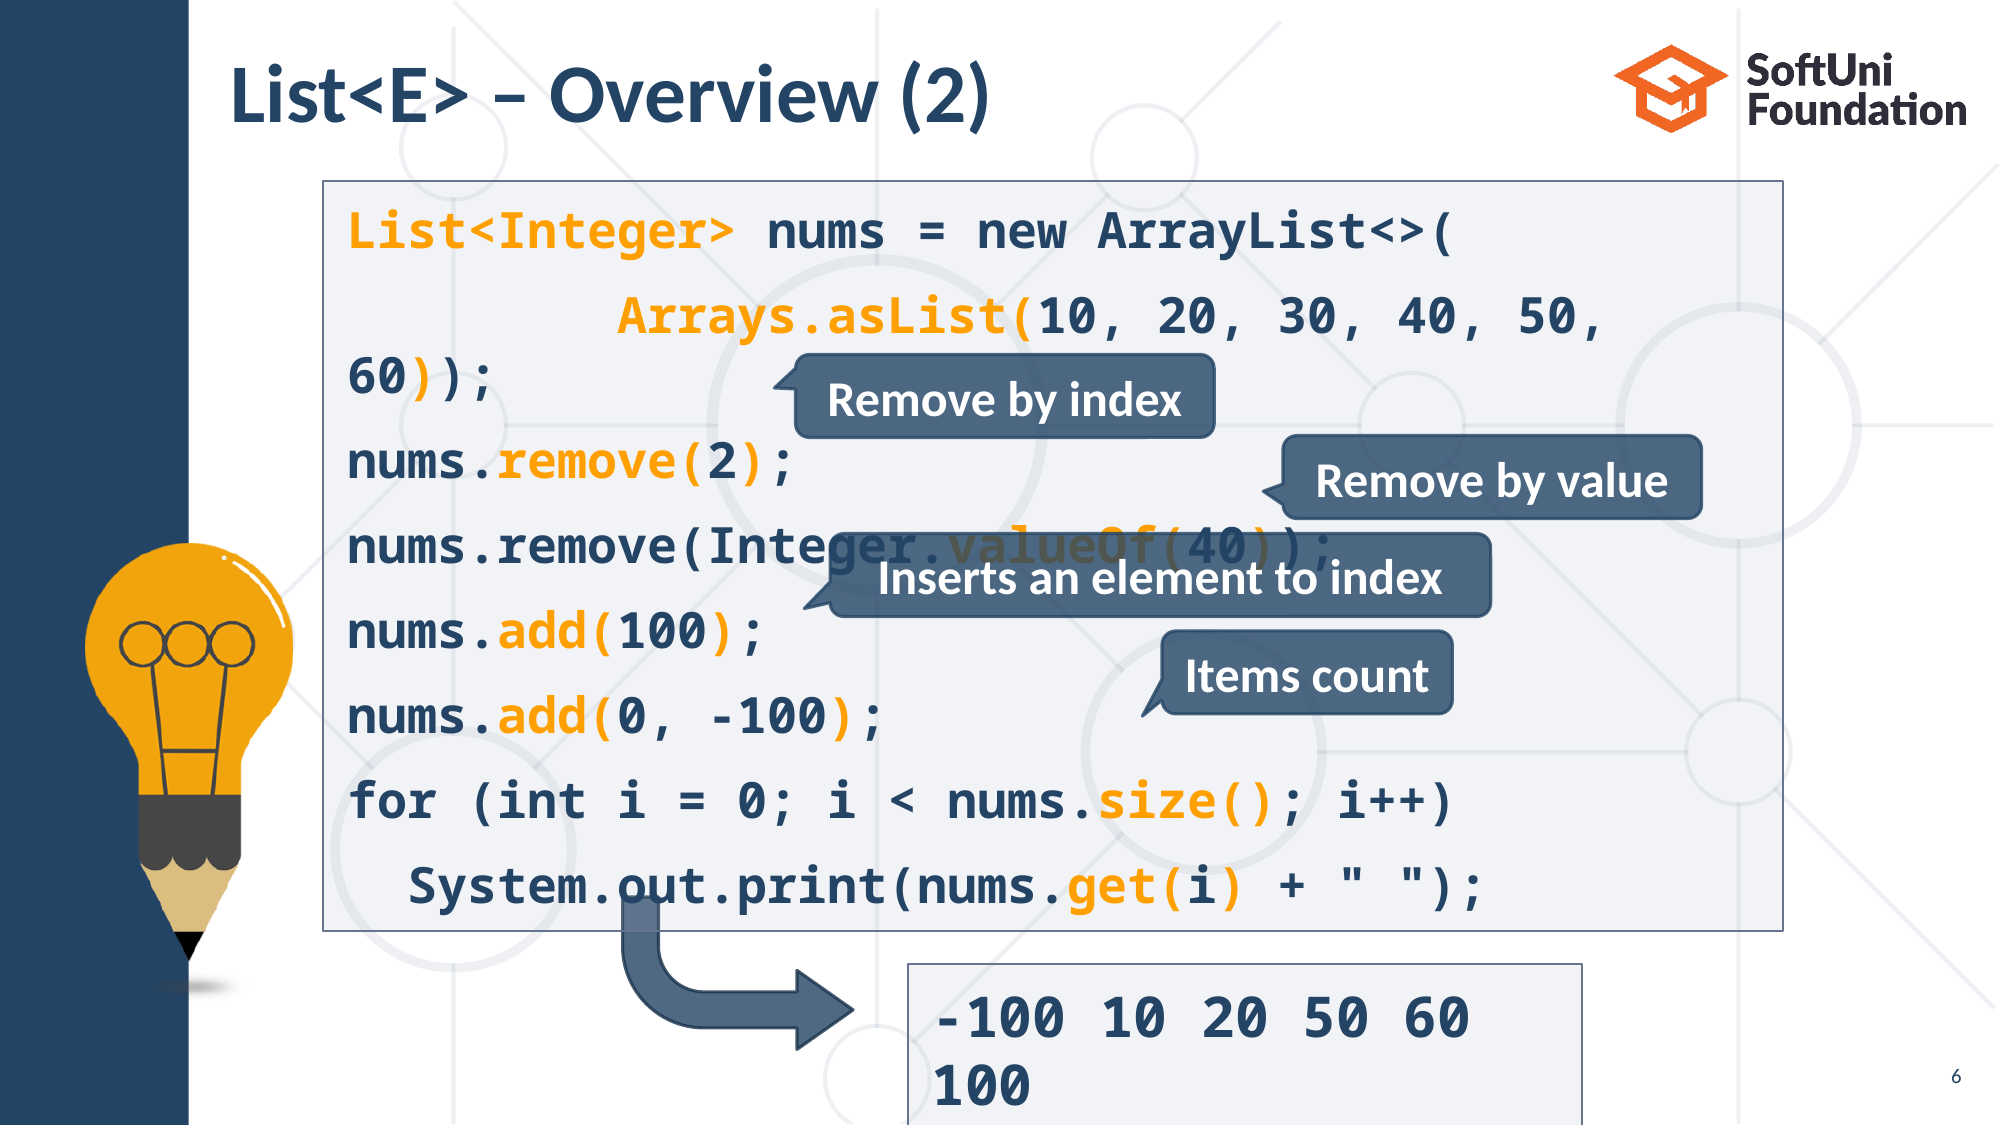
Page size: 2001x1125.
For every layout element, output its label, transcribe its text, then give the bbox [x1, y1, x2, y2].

title List<E> – Overview (2) [212, 16, 1591, 162]
text_box -100 10 20 50 60 100 [907, 963, 1583, 1125]
text_box Inserts an element to index [802, 531, 1493, 619]
text_box Remove by index [772, 352, 1217, 440]
text_box List<Integer> nums = new ArrayList<>( Arrays.asList(10, 20, 30, 40, 50, 60)); nums.remove(2); nums.remove(Integer.valueOf(40)); nums.add(100); nums.add(0, -100); for (int i = 0; i < nums.size(); i++) System.out.print(nums.get(i) + " "); [323, 180, 1784, 932]
text_box Remove by value [1261, 433, 1704, 521]
text_box [620, 932, 856, 1052]
text_box Items count [1140, 628, 1455, 718]
picture [1613, 44, 1966, 133]
picture [85, 543, 293, 1003]
slide_number 6 [1897, 1049, 1968, 1101]
